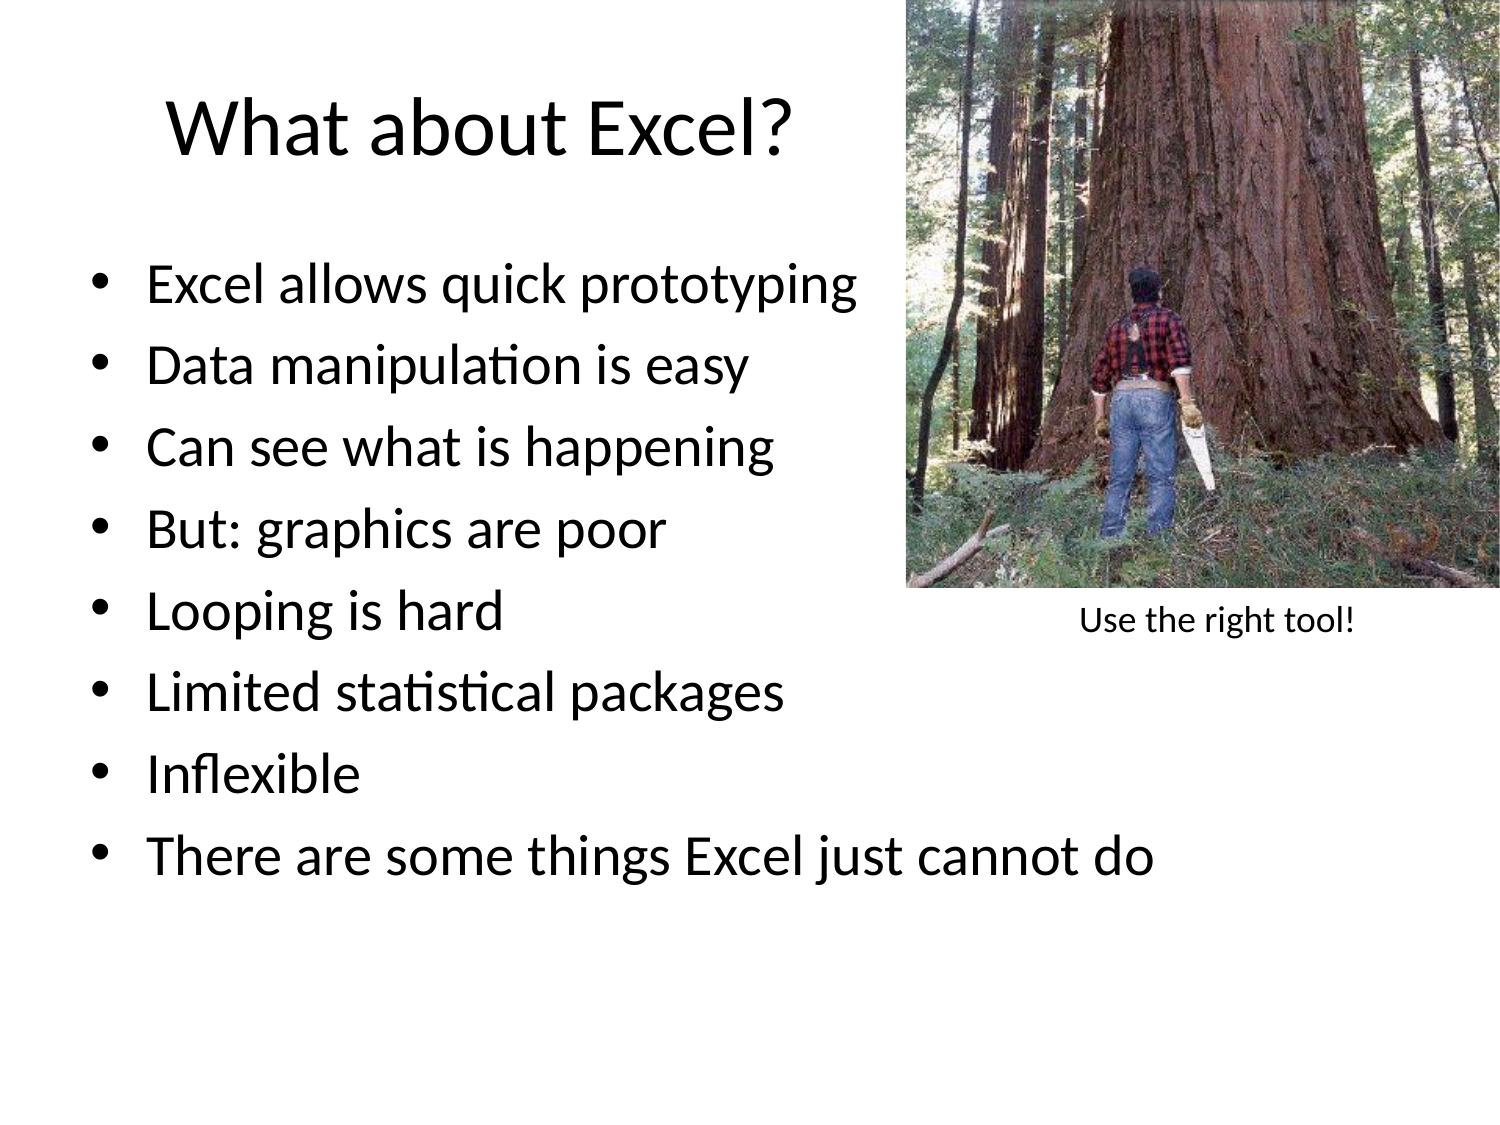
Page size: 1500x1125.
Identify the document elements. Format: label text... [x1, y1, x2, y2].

picture [905, 0, 1500, 588]
text_box Use the right tool! [1064, 596, 1372, 648]
list Excel allows quick prototyping Data manipulation is easy Can see what is happening But: graphics are poor Looping is hard Limited statistical packages Inflexible There are some things Excel just cannot do [75, 237, 1425, 1075]
title What about Excel? [75, 45, 888, 200]
